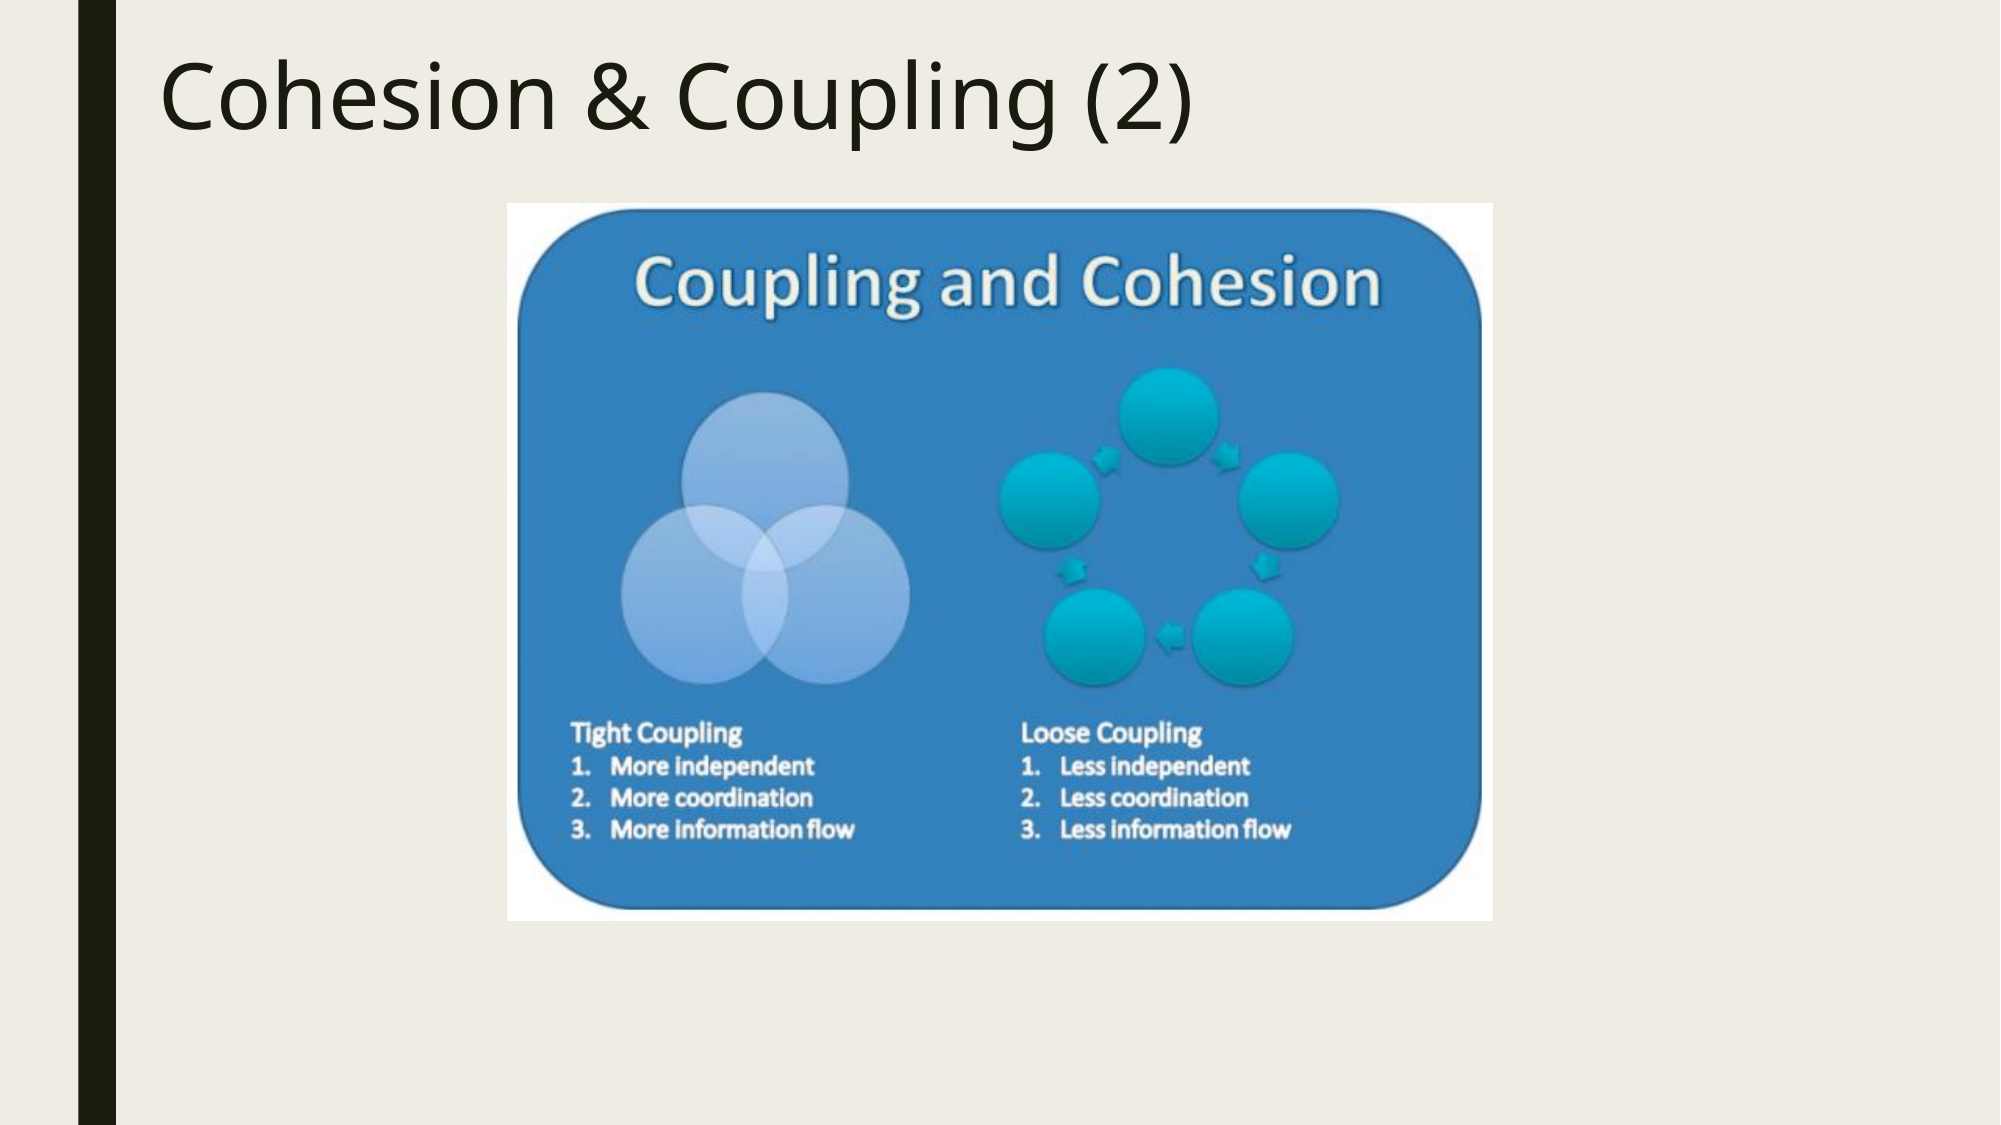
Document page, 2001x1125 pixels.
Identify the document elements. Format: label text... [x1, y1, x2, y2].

picture [507, 203, 1493, 921]
title Cohesion & Coupling (2) [143, 43, 1917, 167]
